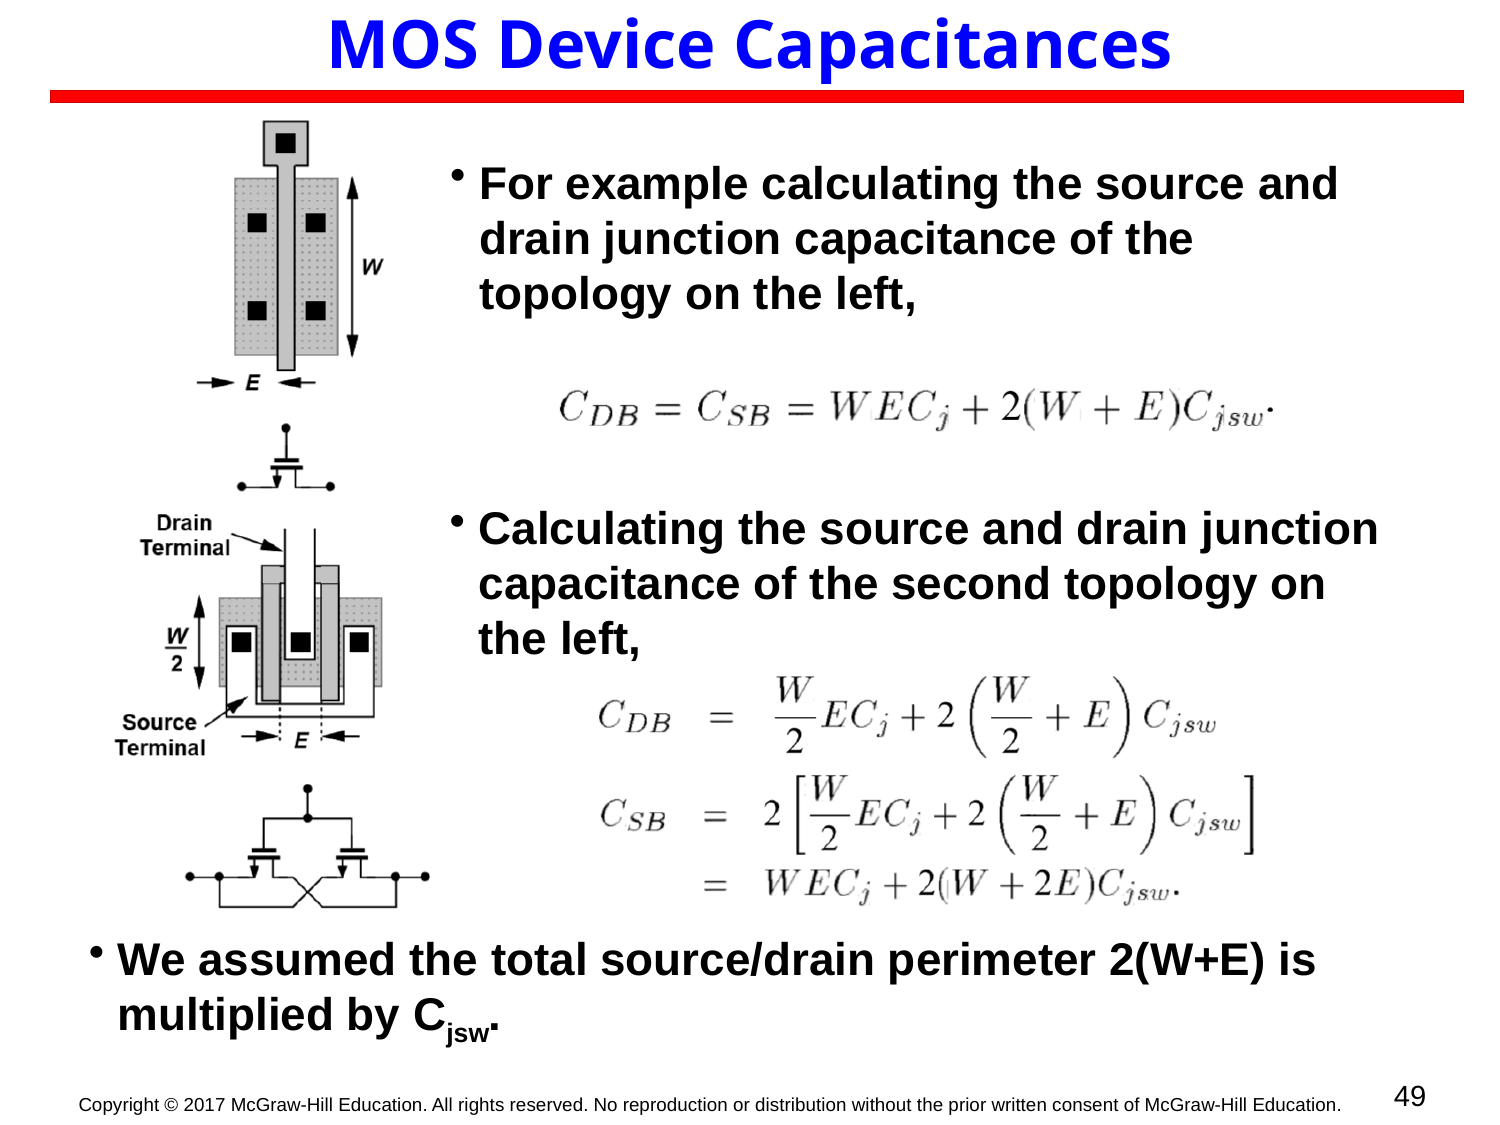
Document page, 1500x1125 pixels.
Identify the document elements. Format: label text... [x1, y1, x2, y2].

text_box We assumed the total source/drain perimeter 2(W+E) is multiplied by Cjsw. [73, 922, 1441, 1055]
title MOS Device Capacitances [75, 0, 1425, 88]
text_box For example calculating the source and drain junction capacitance of the topology on the left, [435, 146, 1411, 506]
picture [577, 670, 1238, 761]
picture [97, 106, 437, 919]
picture [579, 766, 1271, 909]
slide_number 49 [1341, 1069, 1480, 1120]
picture [555, 371, 1281, 440]
text_box Calculating the source and drain junction capacitance of the second topology on the left, [434, 491, 1406, 851]
